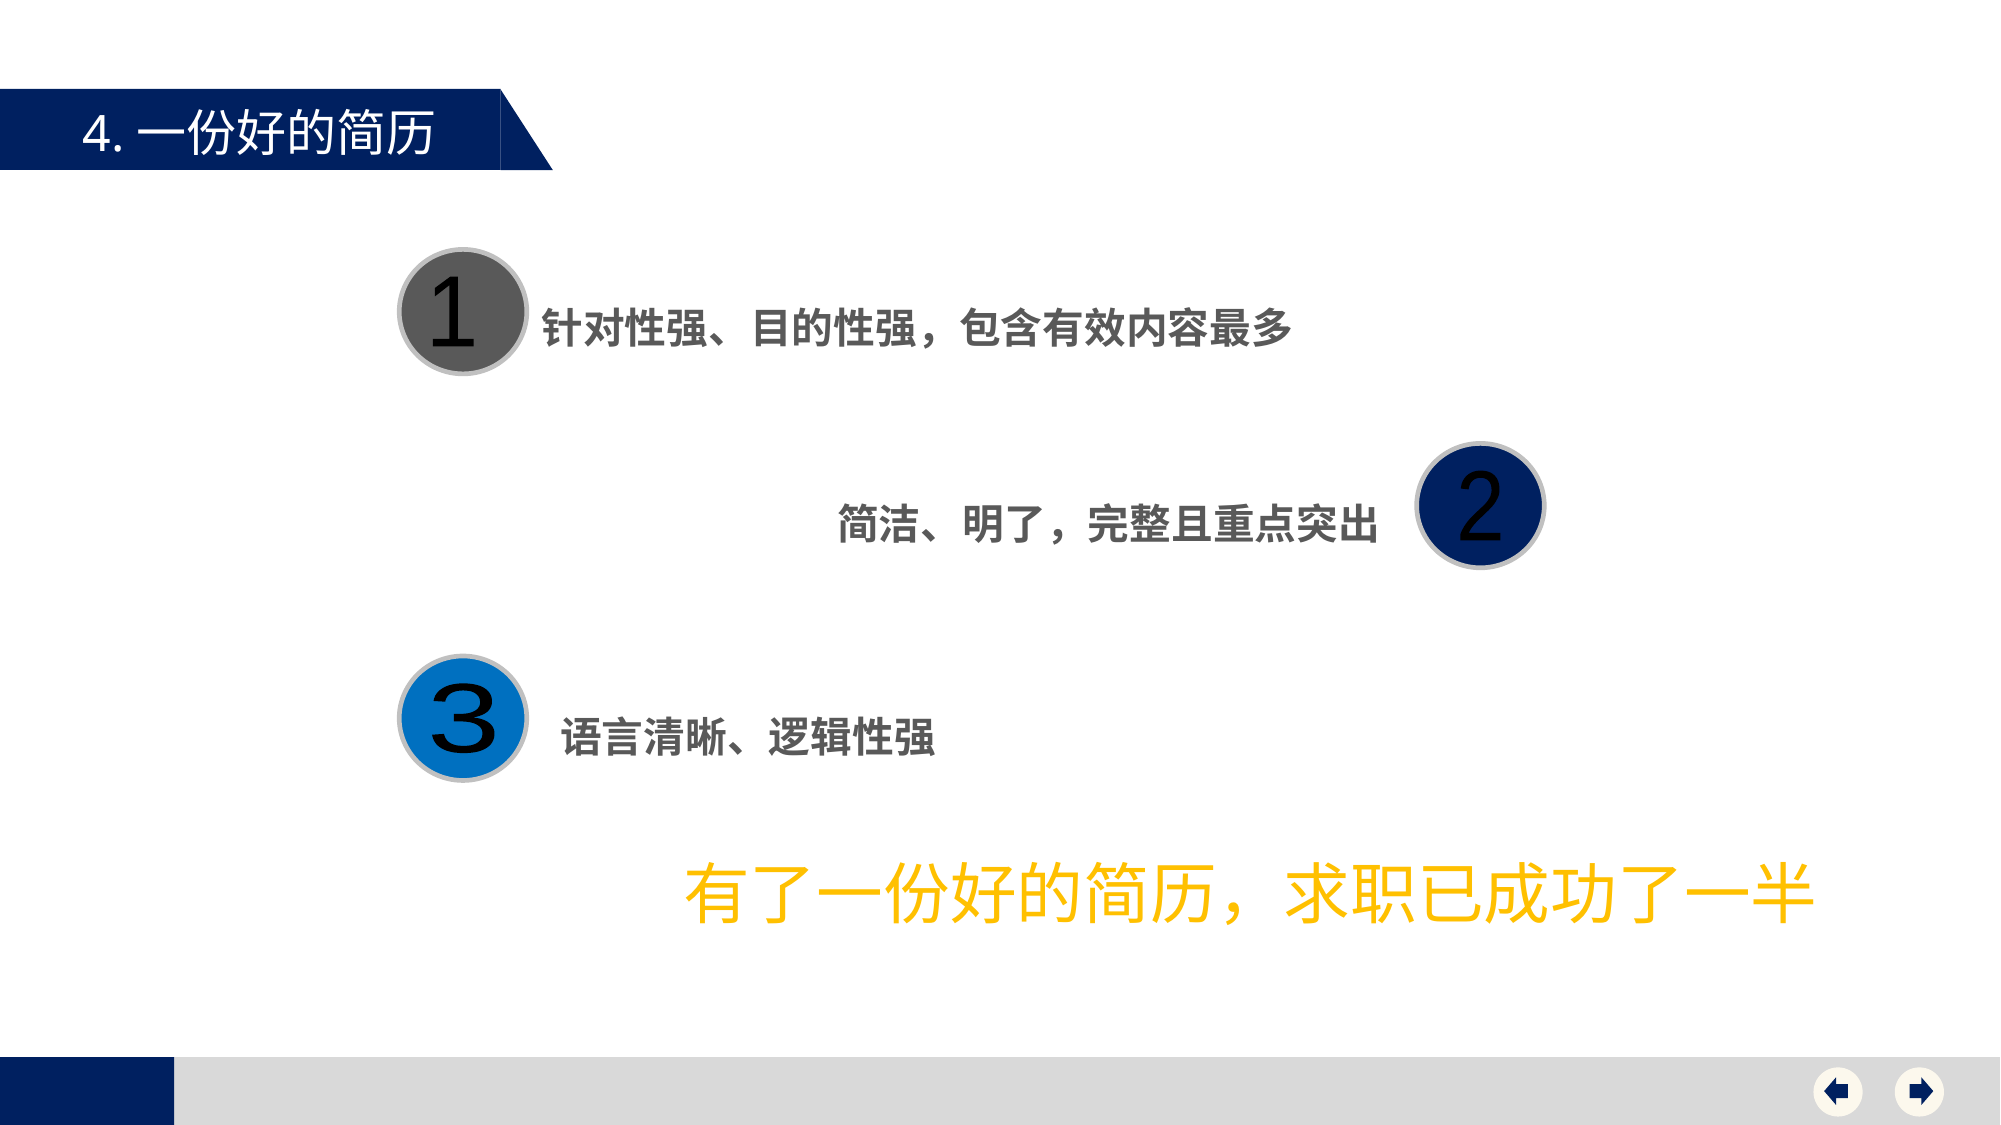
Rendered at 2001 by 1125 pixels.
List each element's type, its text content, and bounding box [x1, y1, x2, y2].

text_box 有了一份好的简历，求职已成功了一半 [668, 844, 1834, 940]
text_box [399, 655, 1083, 781]
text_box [399, 249, 1325, 374]
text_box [807, 443, 1545, 568]
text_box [0, 88, 553, 170]
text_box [1894, 1067, 1944, 1117]
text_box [1813, 1067, 1863, 1117]
